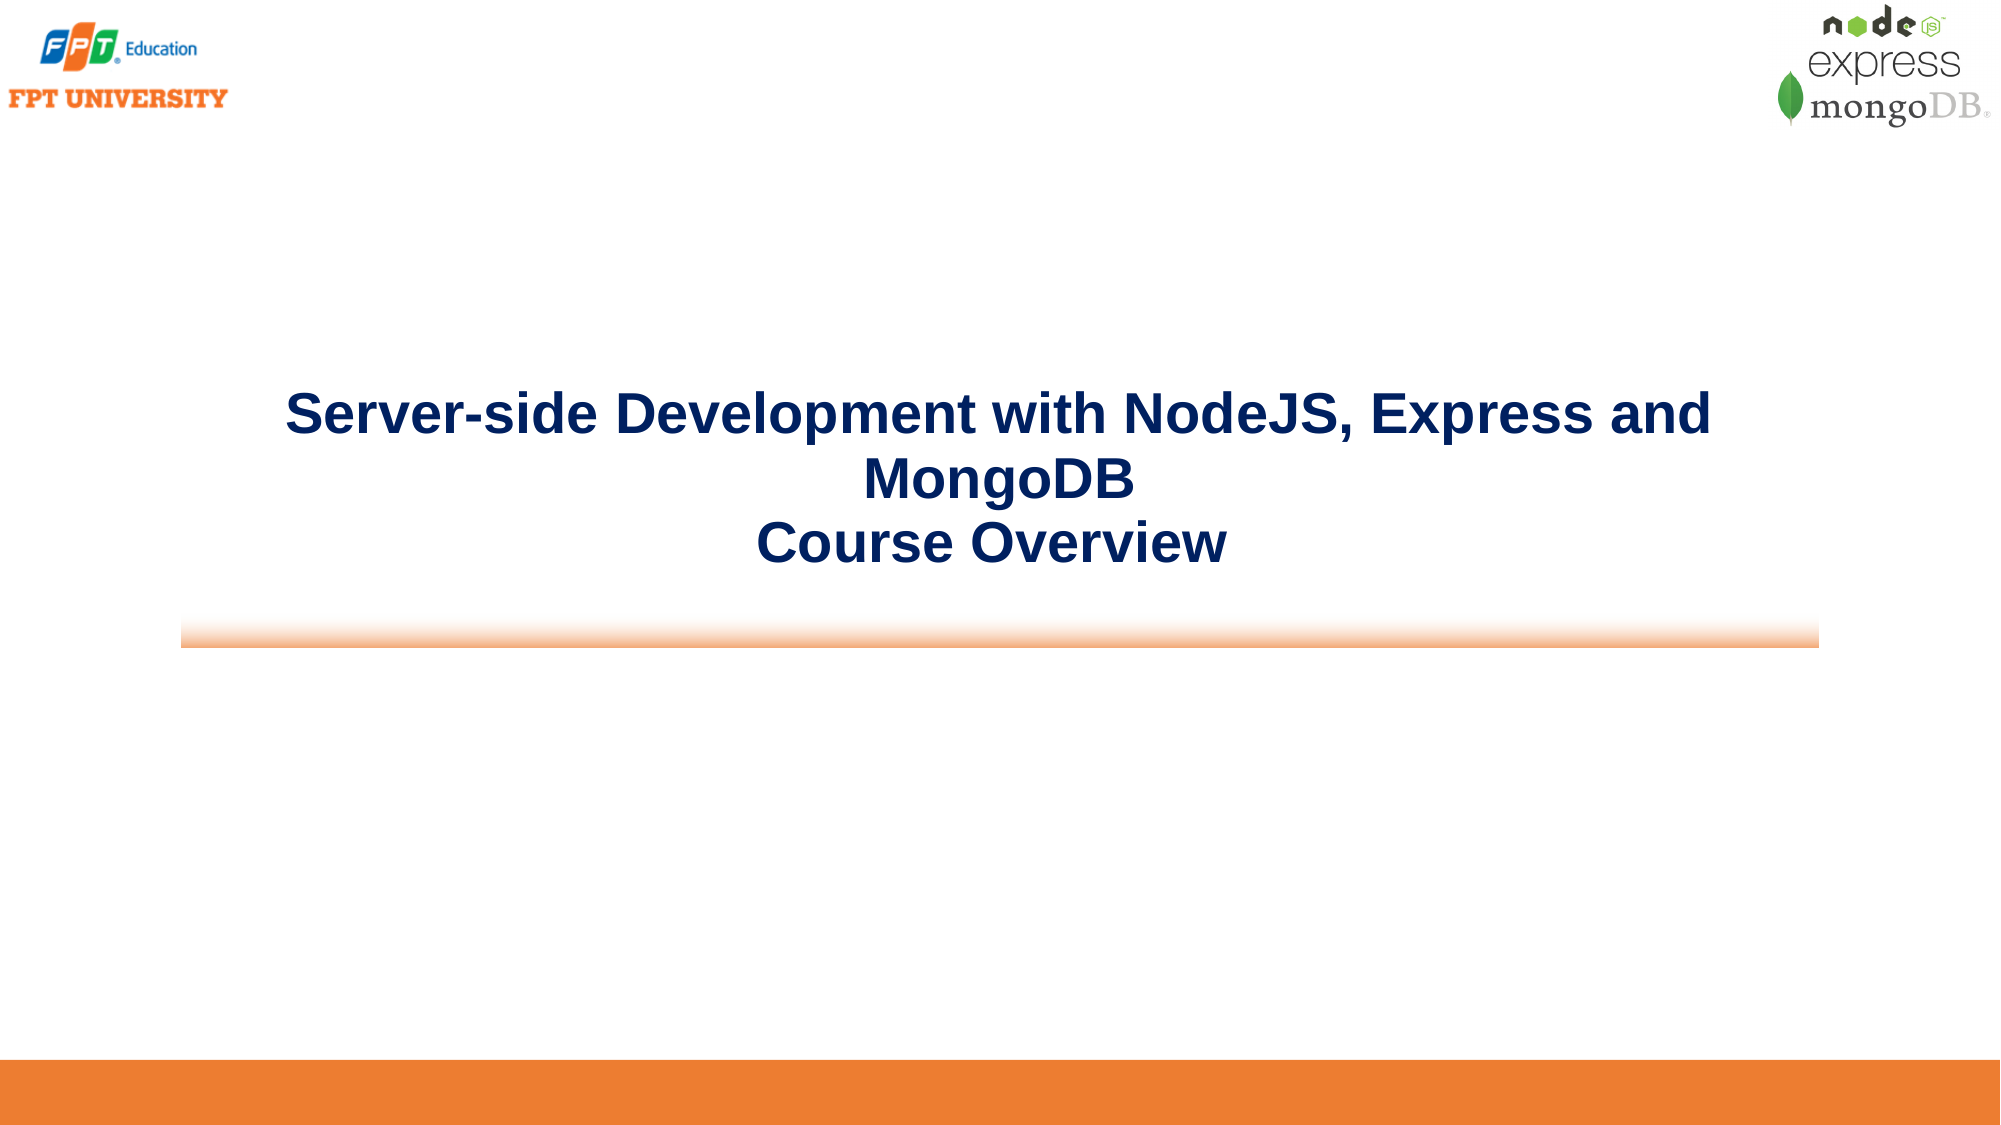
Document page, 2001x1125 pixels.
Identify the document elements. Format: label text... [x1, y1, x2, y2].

picture [0, 5, 237, 121]
title Server-side Development with NodeJS, Express and MongoDB Course Overview [181, 373, 1819, 648]
picture [1768, 0, 2000, 130]
